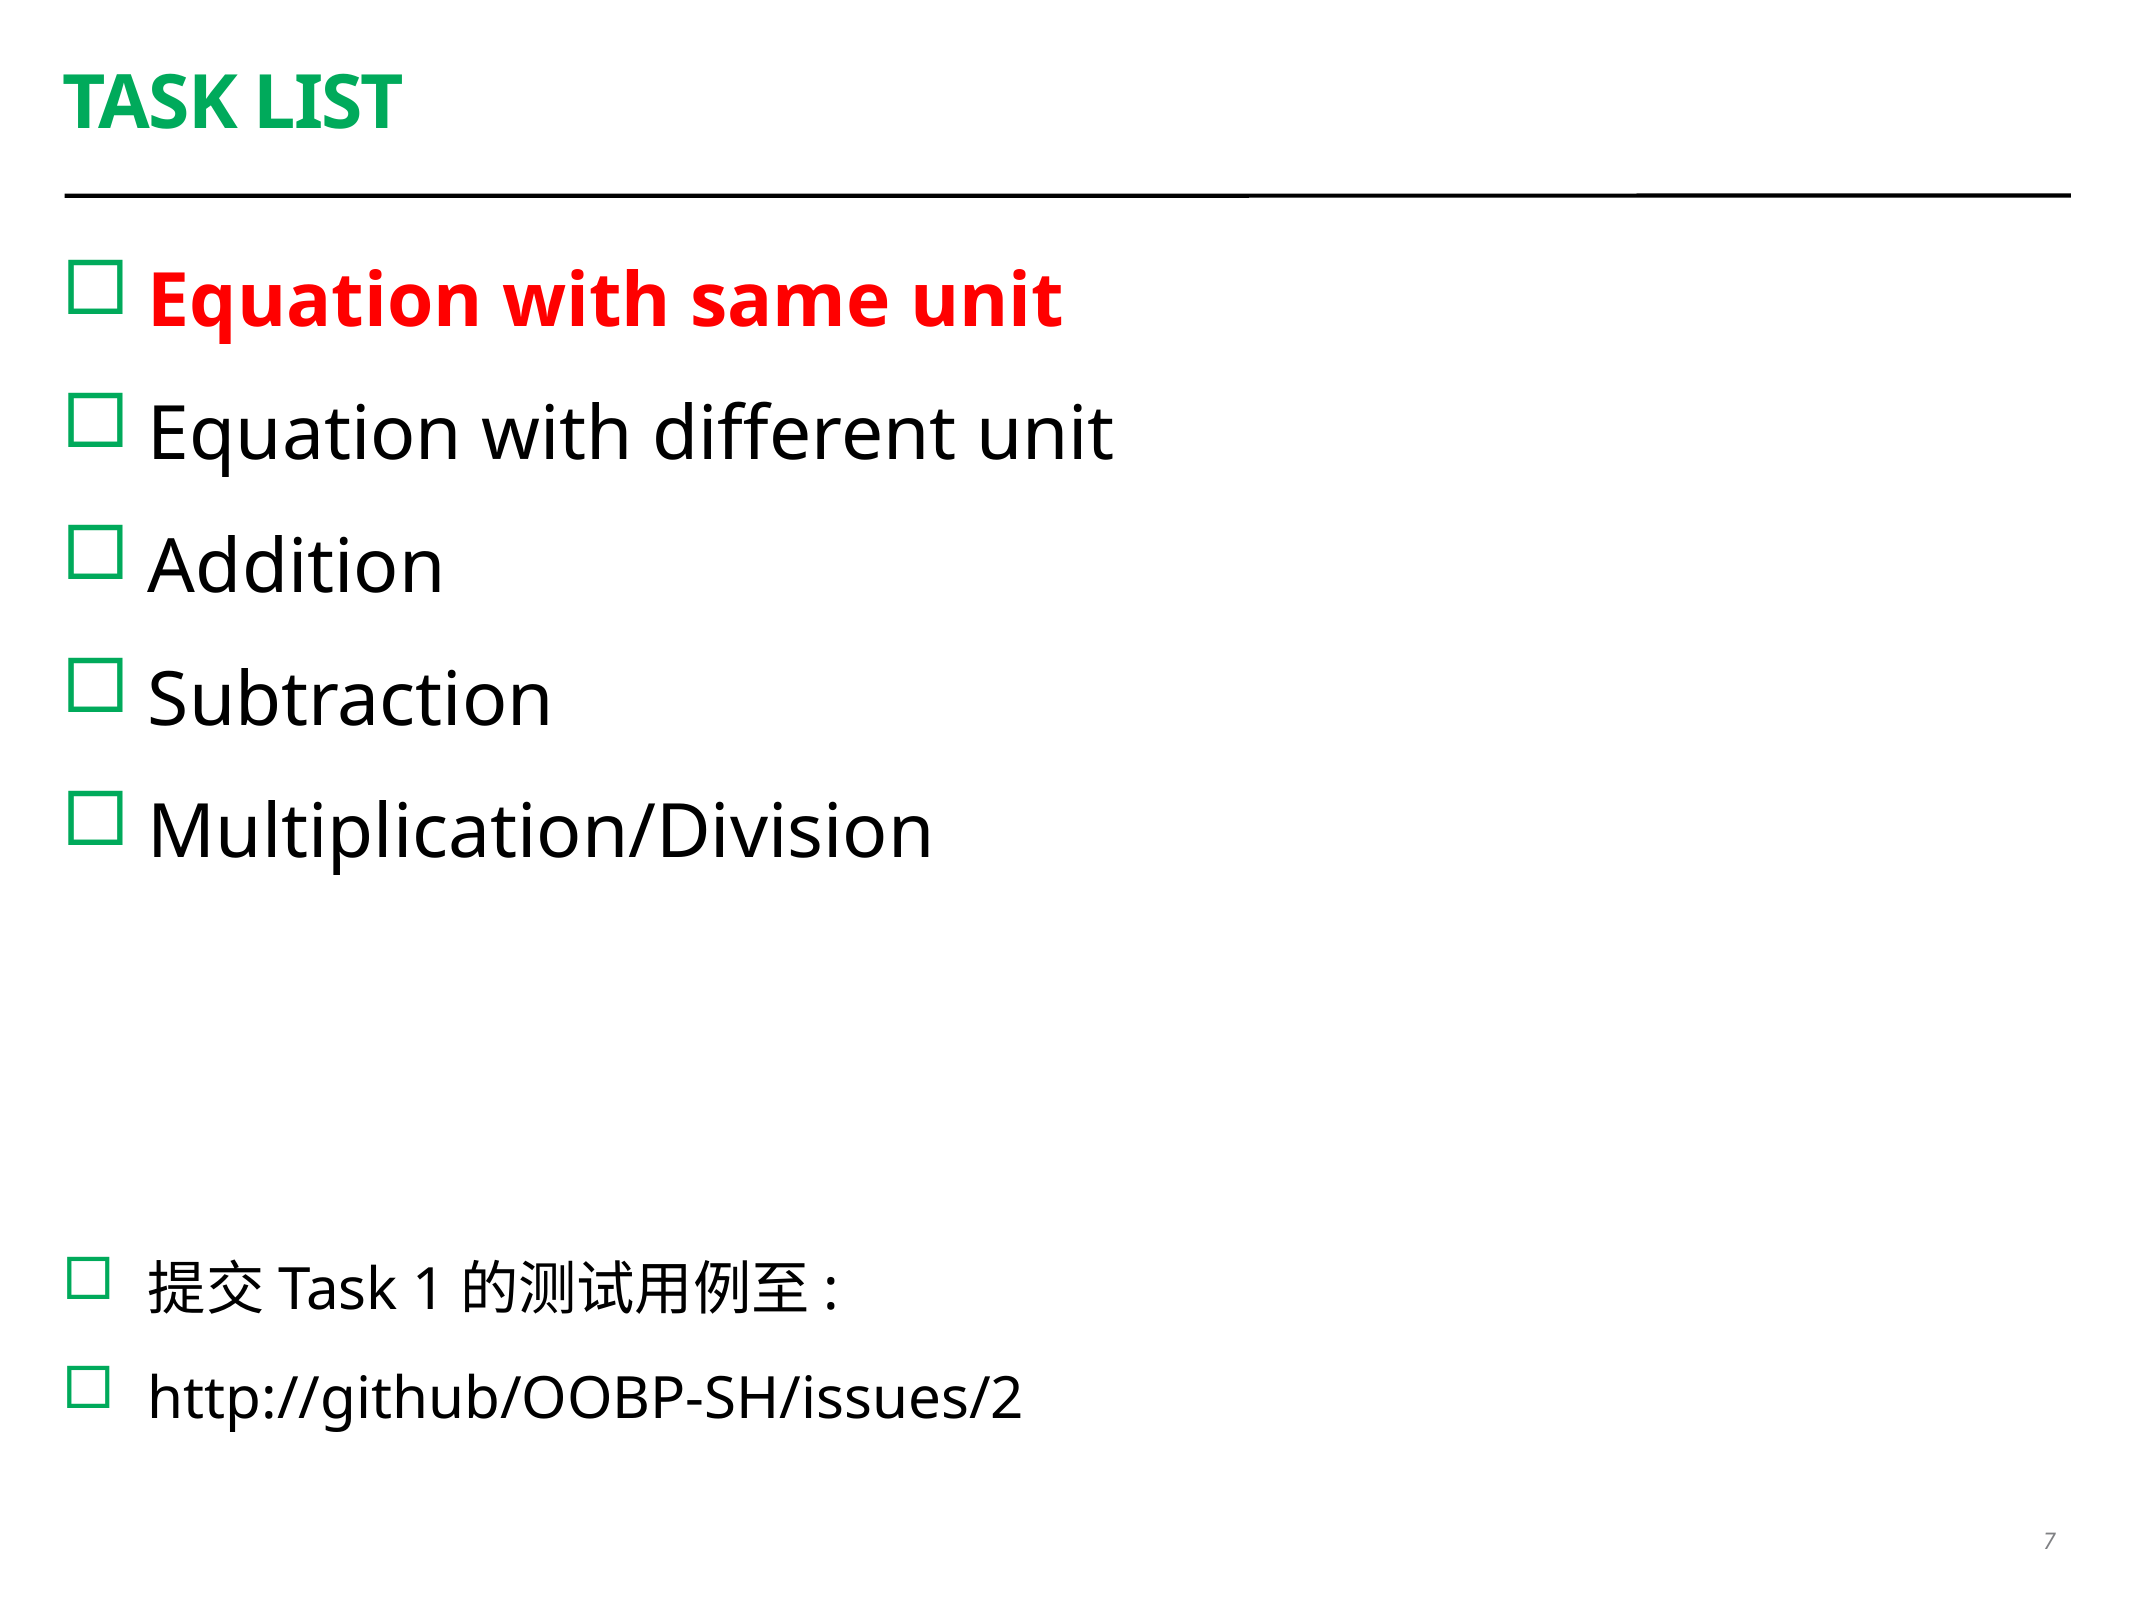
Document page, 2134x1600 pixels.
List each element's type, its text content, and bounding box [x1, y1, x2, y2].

list Equation with same unit Equation with different unit Addition Subtraction Multiplication/Division 提交Task 1的测试用例至: http://github/OOBP-SH/issues/2 [62, 233, 2071, 1533]
slide_number 7 [2026, 1533, 2071, 1567]
title Task List [62, 50, 2071, 169]
